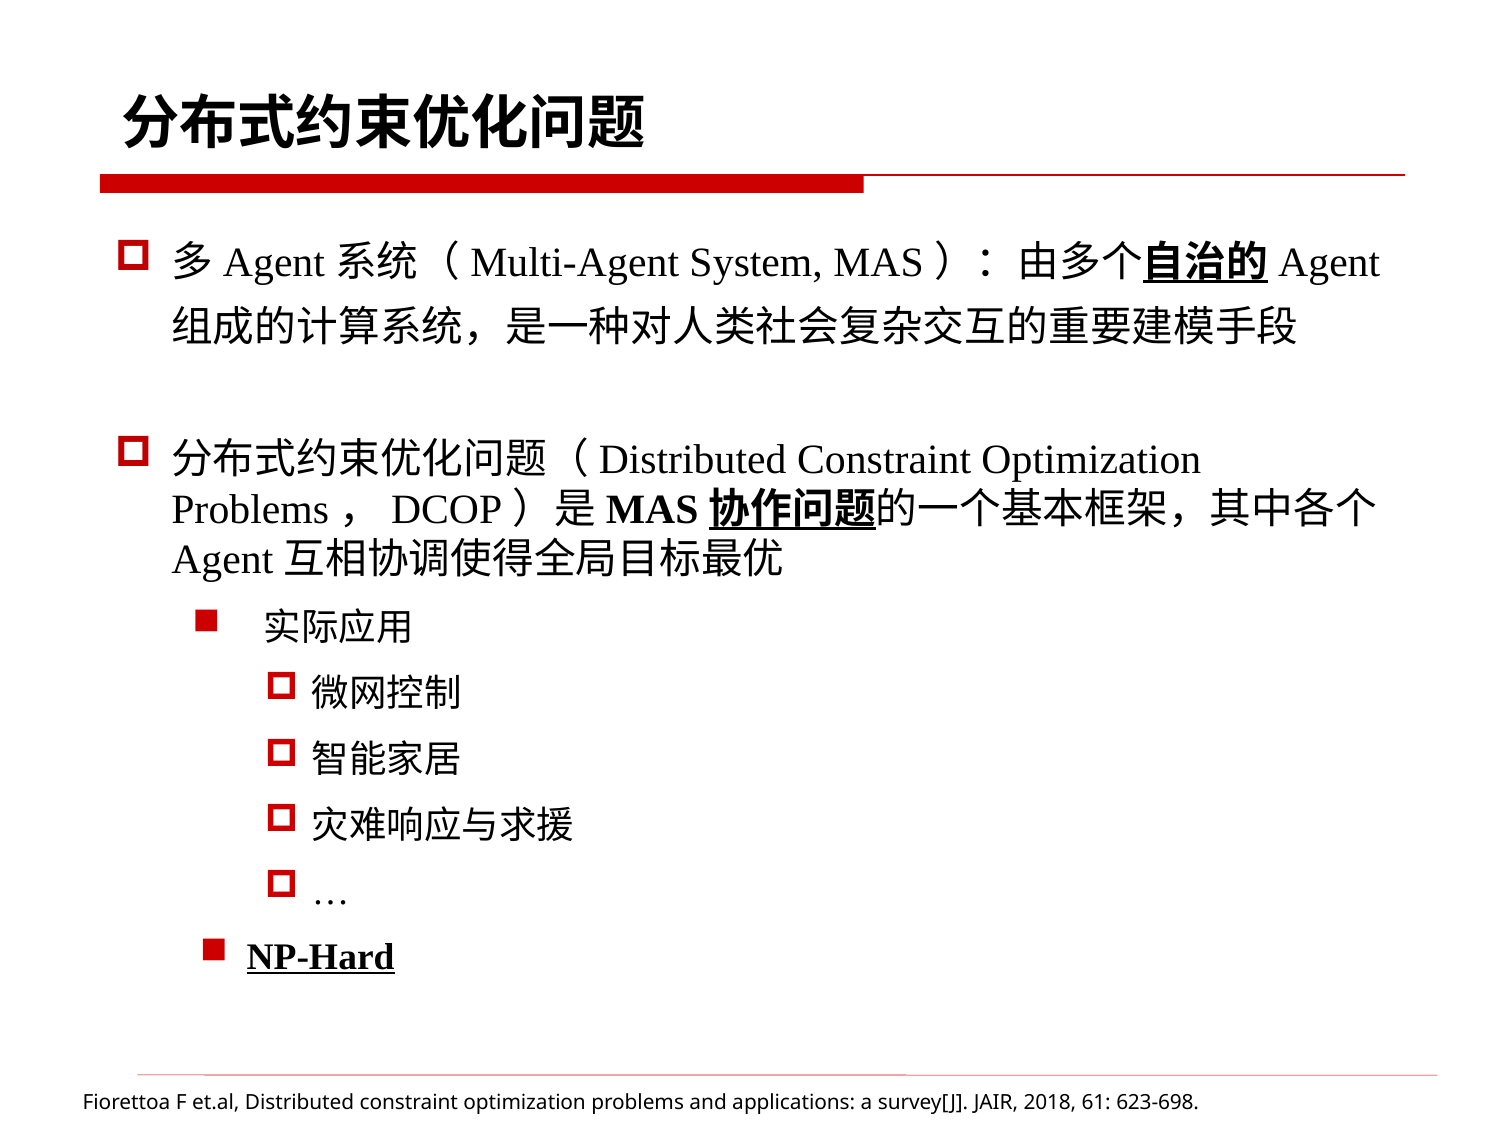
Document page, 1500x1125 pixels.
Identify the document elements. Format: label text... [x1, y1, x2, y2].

list 多Agent系统（Multi-Agent System, MAS）：由多个自治的Agent组成的计算系统，是一种对人类社会复杂交互的重要建模手段 分布式约束优化问题（Distributed Constraint Optimization Problems，DCOP）是MAS协作问题的一个基本框架，其中各个Agent互相协调使得全局目标最优 实际应用 微网控制 智能家居 灾难响应与求援 … NP-Hard [99, 212, 1419, 1063]
text_box Fiorettoa F et.al, Distributed constraint optimization problems and applications: a survey[J]. JAIR, 2018, 61: 623-698. [67, 1081, 1214, 1121]
title 分布式约束优化问题 [106, 50, 1419, 163]
